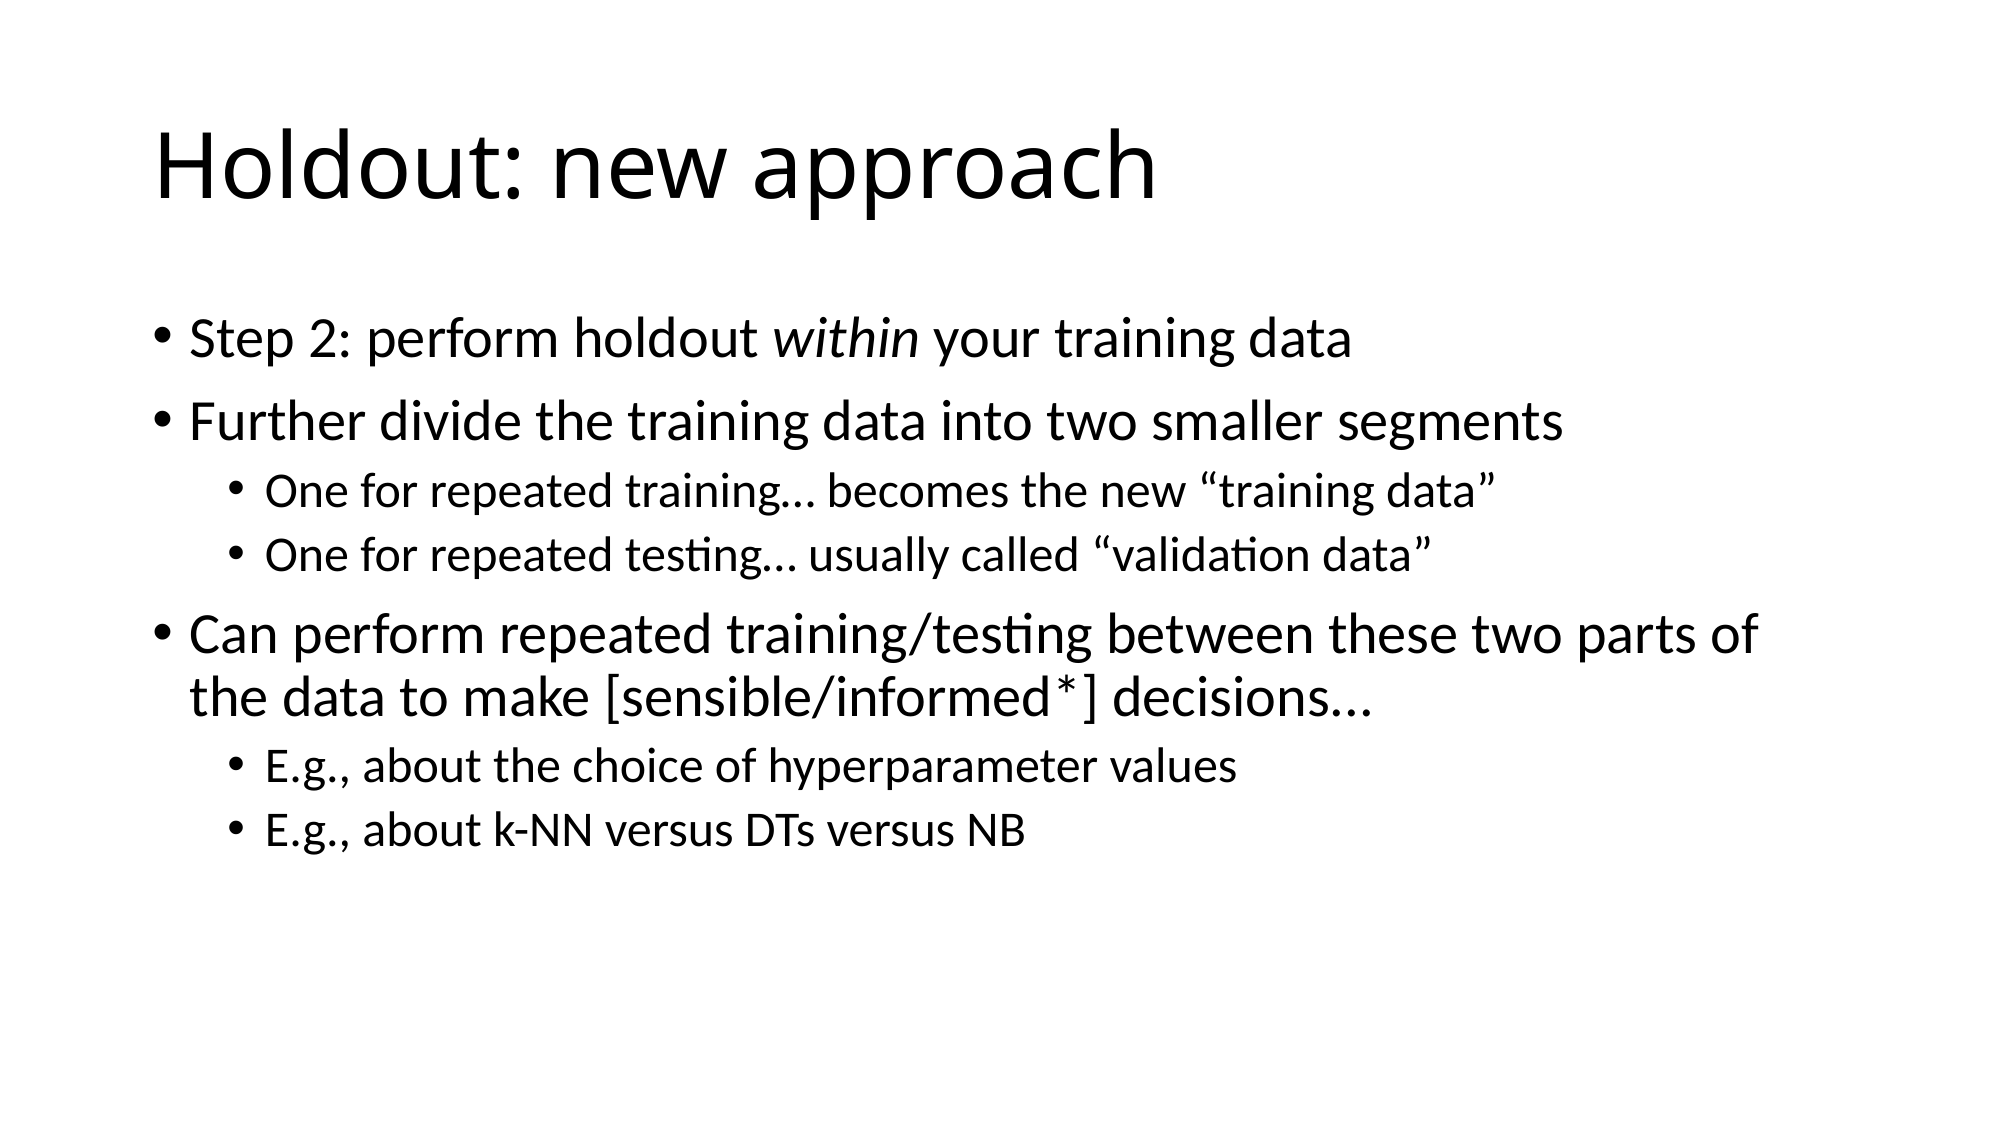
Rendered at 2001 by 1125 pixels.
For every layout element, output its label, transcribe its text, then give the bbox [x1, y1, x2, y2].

list Step 2: perform holdout within your training data Further divide the training data into two smaller segments One for repeated training… becomes the new “training data” One for repeated testing… usually called “validation data” Can perform repeated training/testing between these two parts of the data to make [sensible/informed*] decisions... E.g., about the choice of hyperparameter values E.g., about k-NN versus DTs versus NB [137, 299, 1863, 1014]
title Holdout: new approach [137, 59, 1863, 278]
